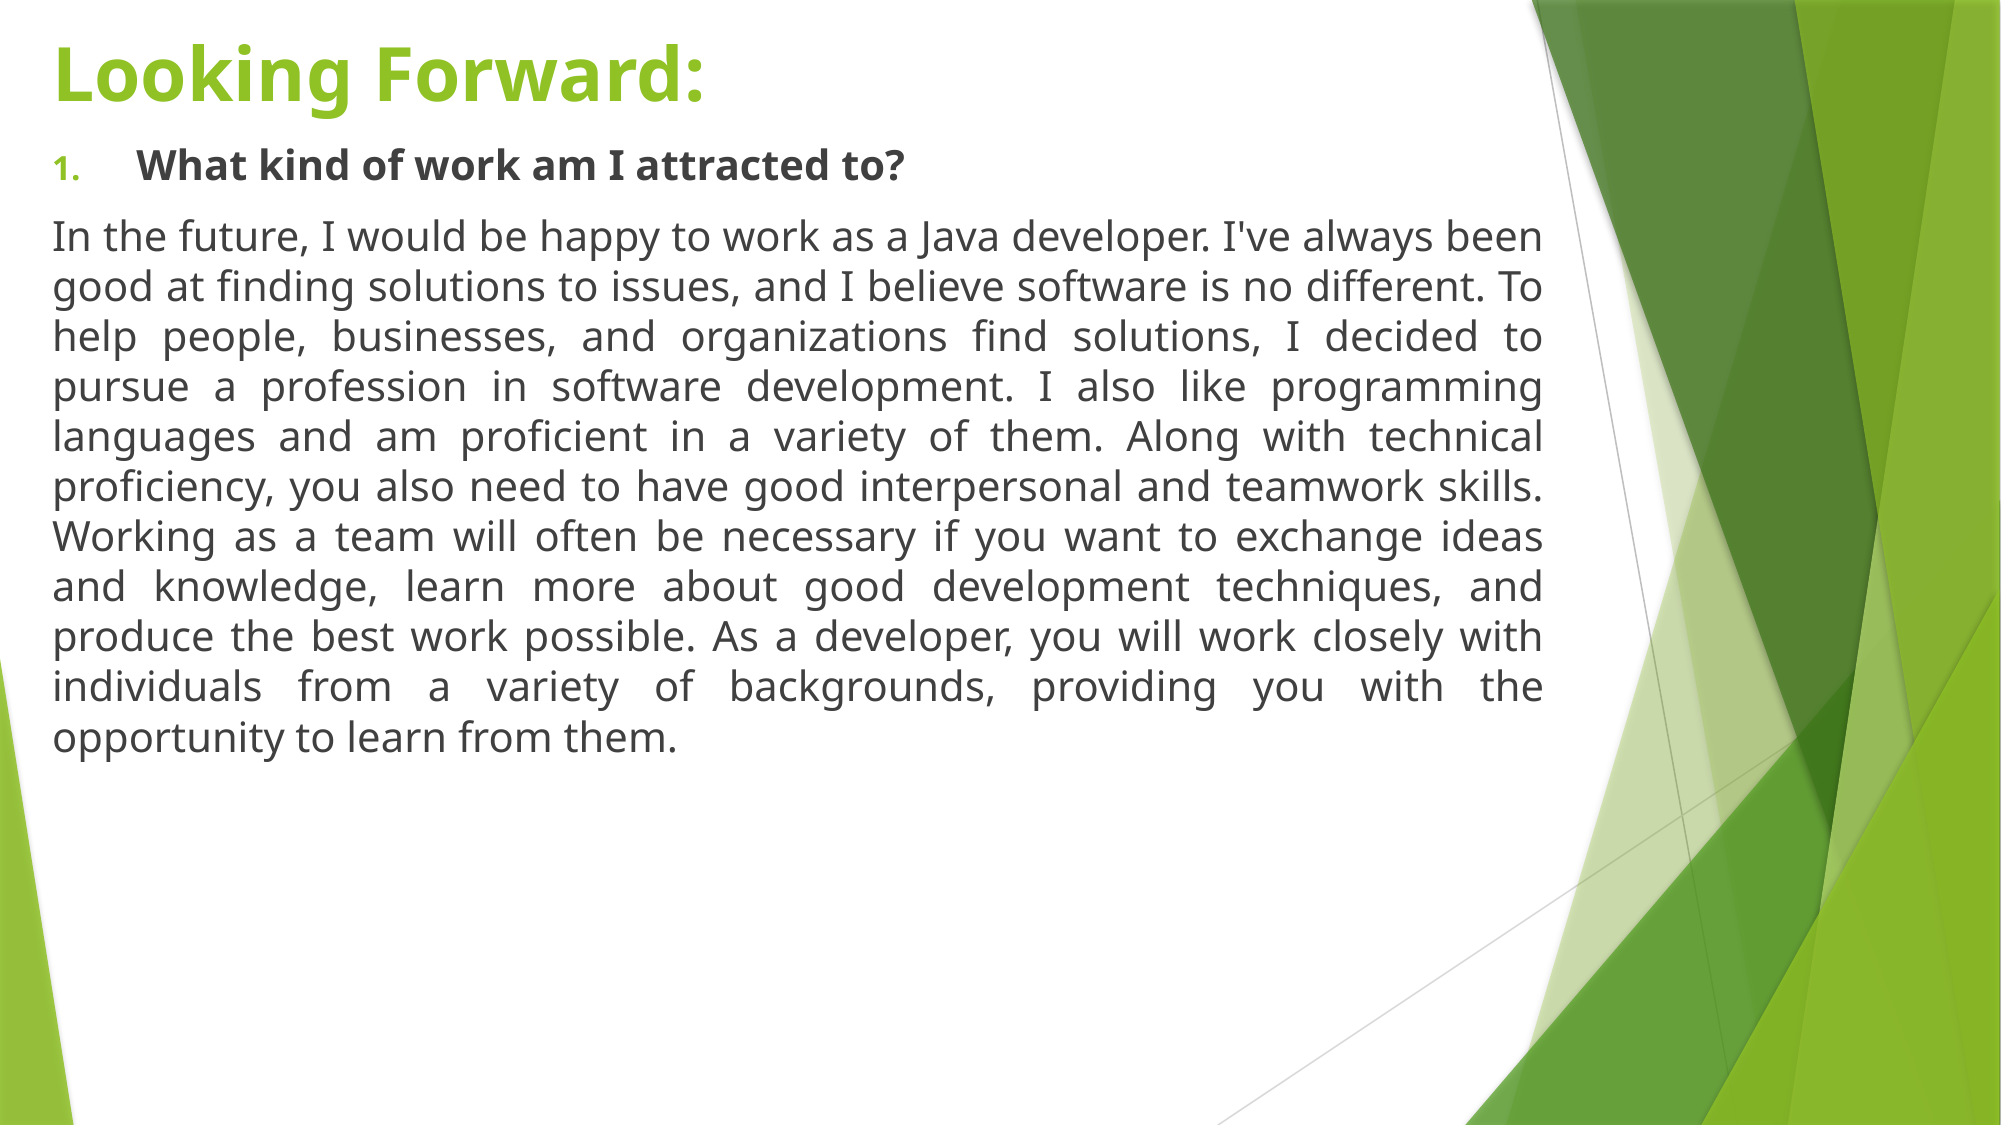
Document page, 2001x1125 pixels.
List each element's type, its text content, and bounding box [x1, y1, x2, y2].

title Looking Forward: [37, 18, 1826, 131]
list What kind of work am I attracted to? In the future, I would be happy to work as a Java developer. I've always been good at finding solutions to issues, and I believe software is no different. To help people, businesses, and organizations find solutions, I decided to pursue a profession in software development. I also like programming languages and am proficient in a variety of them. Along with technical proficiency, you also need to have good interpersonal and teamwork skills. Working as a team will often be necessary if you want to exchange ideas and knowledge, learn more about good development techniques, and produce the best work possible. As a developer, you will work closely with individuals from a variety of backgrounds, providing you with the opportunity to learn from them. [37, 131, 1560, 903]
